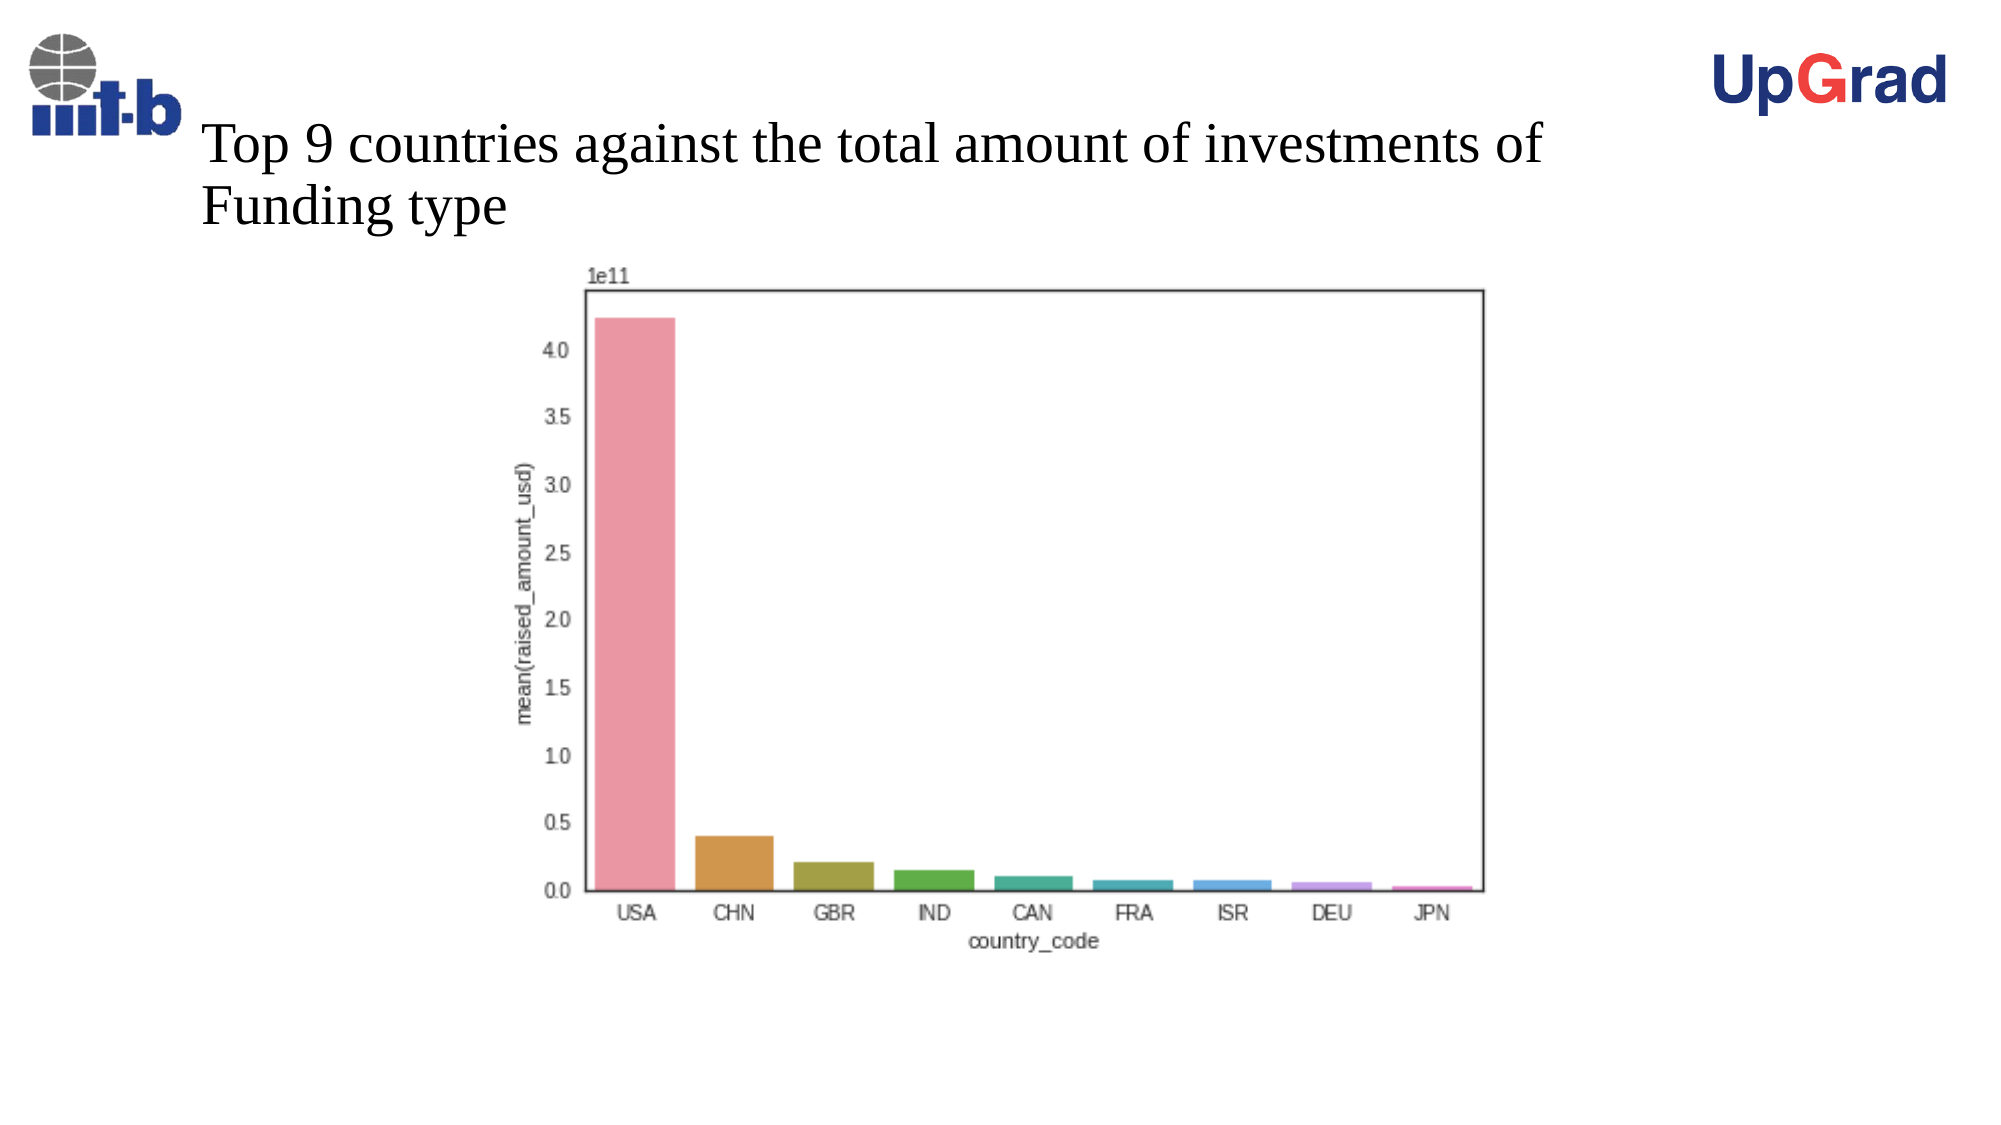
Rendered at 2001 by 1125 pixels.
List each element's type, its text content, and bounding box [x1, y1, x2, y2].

title Top 9 countries against the total amount of investments of Funding type [186, 104, 1715, 246]
picture [1714, 53, 1952, 116]
picture [0, 29, 208, 163]
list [81, 254, 1915, 967]
